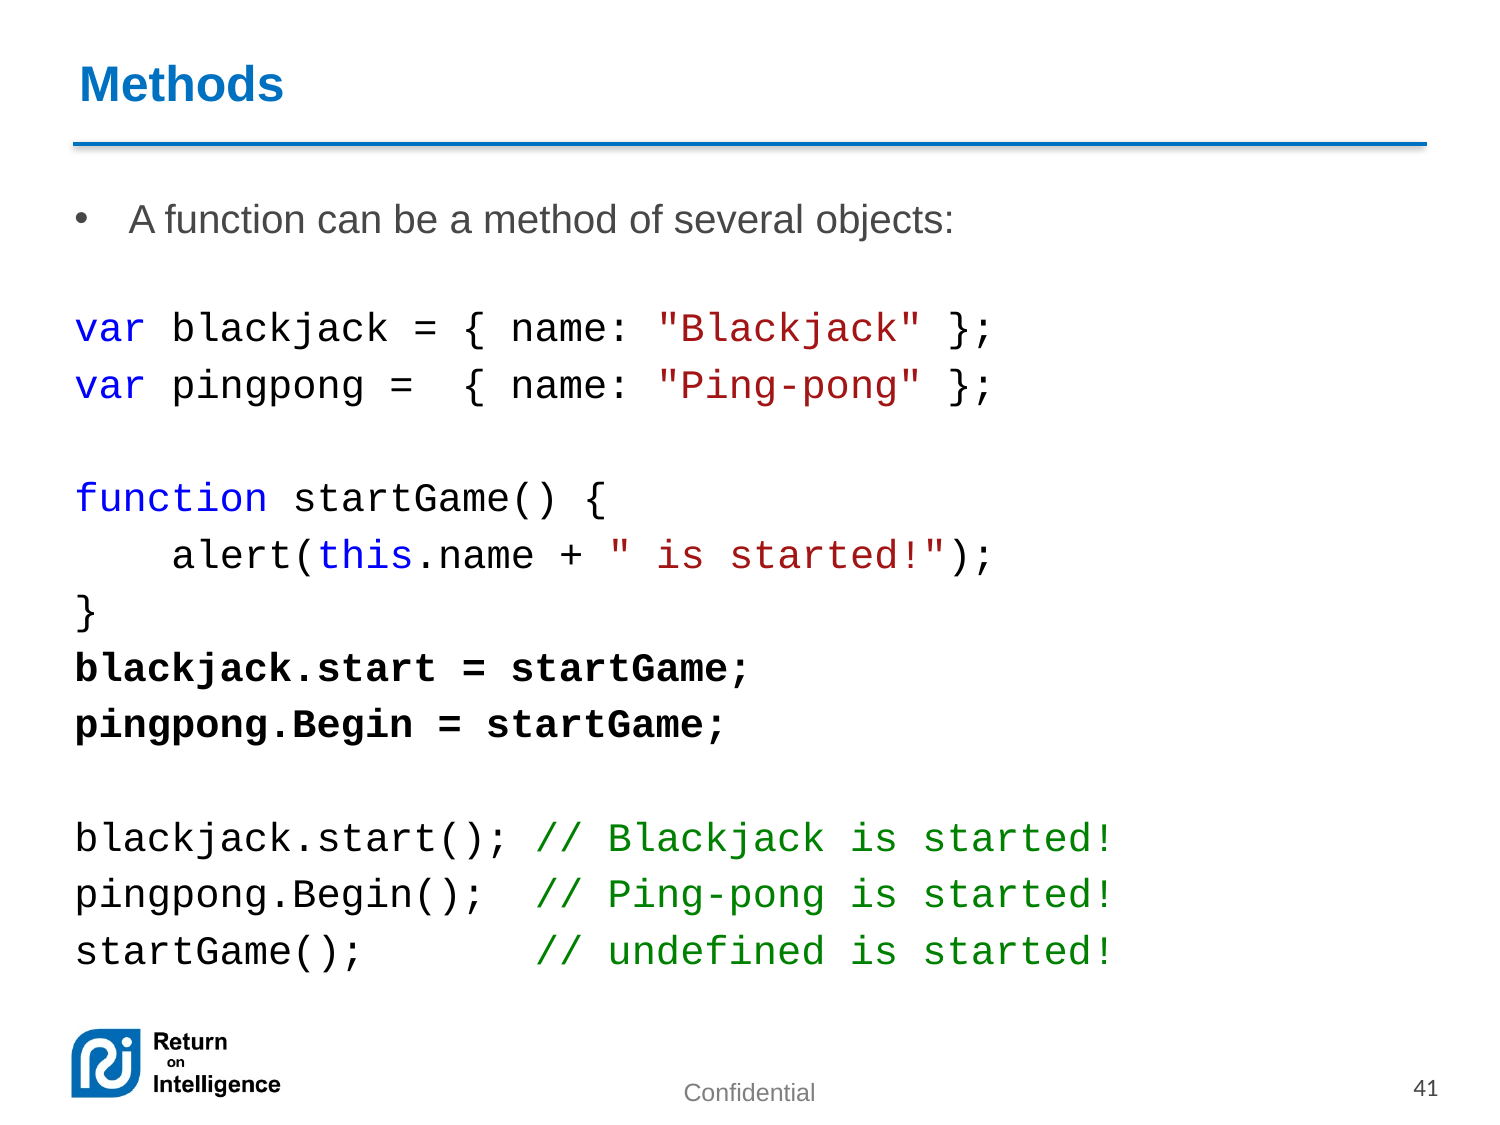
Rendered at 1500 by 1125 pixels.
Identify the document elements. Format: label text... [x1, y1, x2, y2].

picture [67, 1022, 289, 1098]
list A function can be a method of several objects: var blackjack = { name: "Blackjack" }; var pingpong = { name: "Ping-pong" }; function startGame() { alert(this.name + " is started!"); } blackjack.start = startGame; pingpong.Begin = startGame; blackjack.start(); // Blackjack is started! pingpong.Begin(); // Ping-pong is started! startGame(); // undefined is started! [59, 190, 1438, 981]
title Methods [64, 0, 1415, 163]
